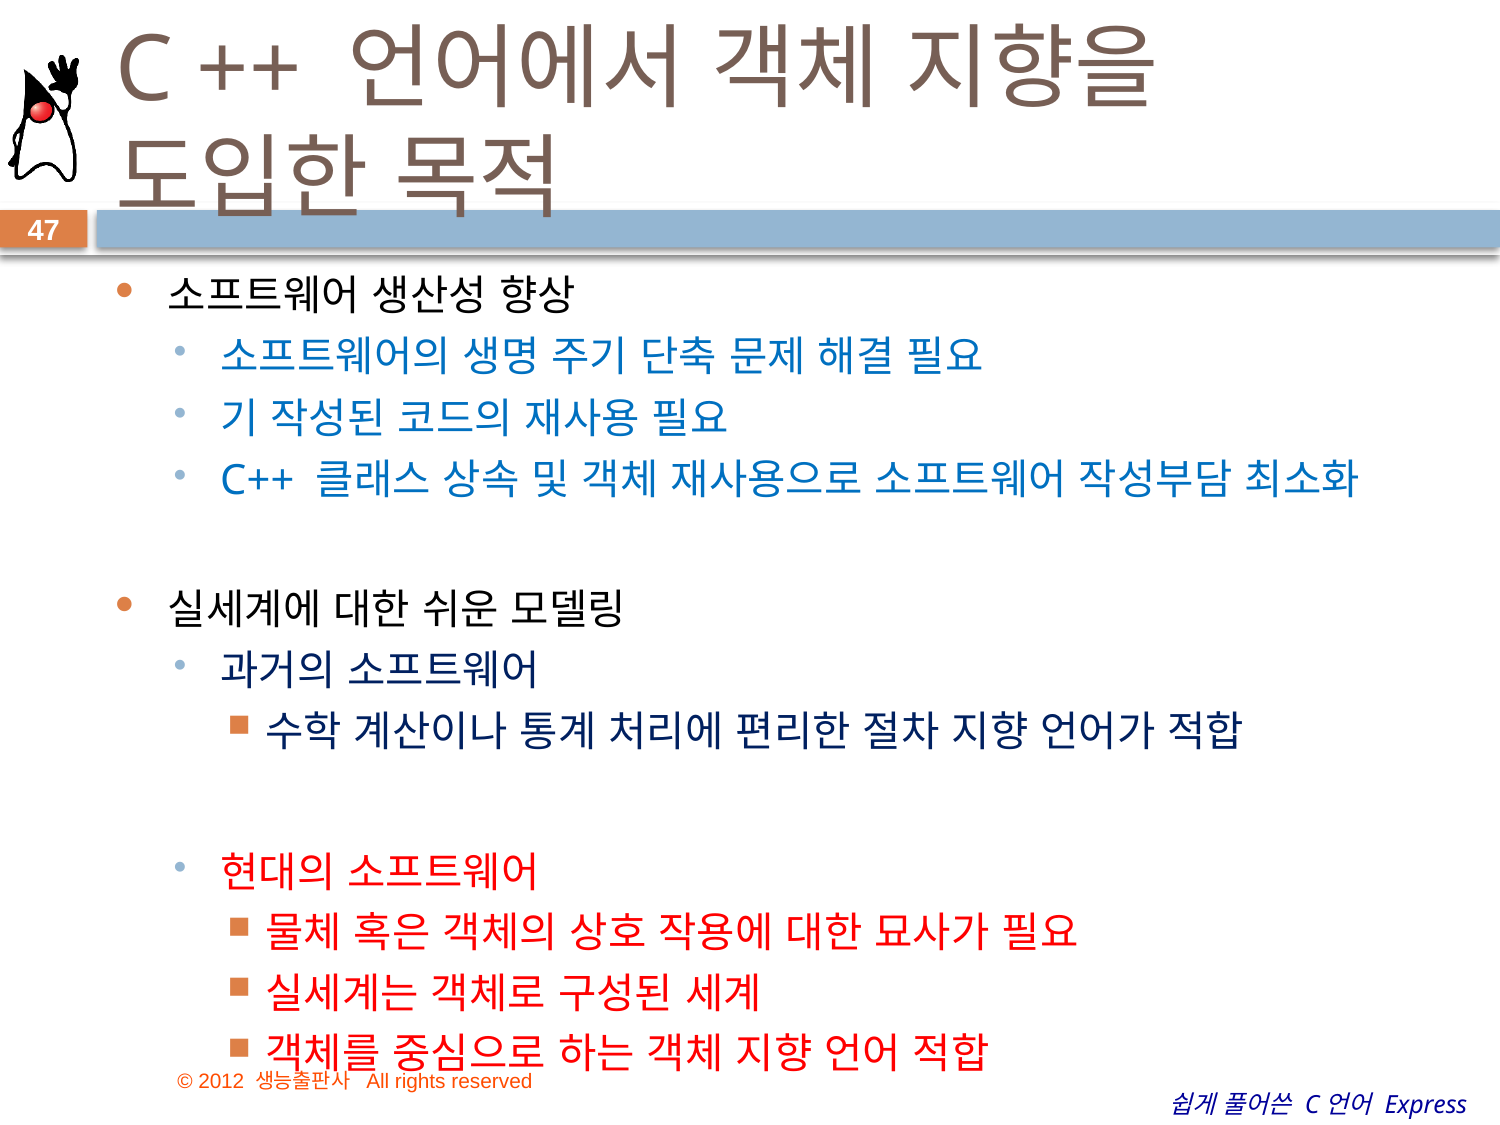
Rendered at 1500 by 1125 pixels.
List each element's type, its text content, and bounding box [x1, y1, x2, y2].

slide_number 47 [0, 208, 88, 249]
picture [8, 55, 79, 182]
list 소프트웨어 생산성 향상 소프트웨어의 생명 주기 단축 문제 해결 필요 기 작성된 코드의 재사용 필요 C++ 클래스 상속 및 객체 재사용으로 소프트웨어 작성부담 최소화 실세계에 대한 쉬운 모델링 과거의 소프트웨어 수학 계산이나 통계 처리에 편리한 절차 지향 언어가 적합 현대의 소프트웨어 물체 혹은 객체의 상호 작용에 대한 묘사가 필요 실세계는 객체로 구성된 세계 객체를 중심으로 하는 객체 지향 언어 적합 [100, 261, 1500, 1088]
title C ++ 언어에서 객체 지향을 도입한 목적 [100, 37, 1438, 200]
